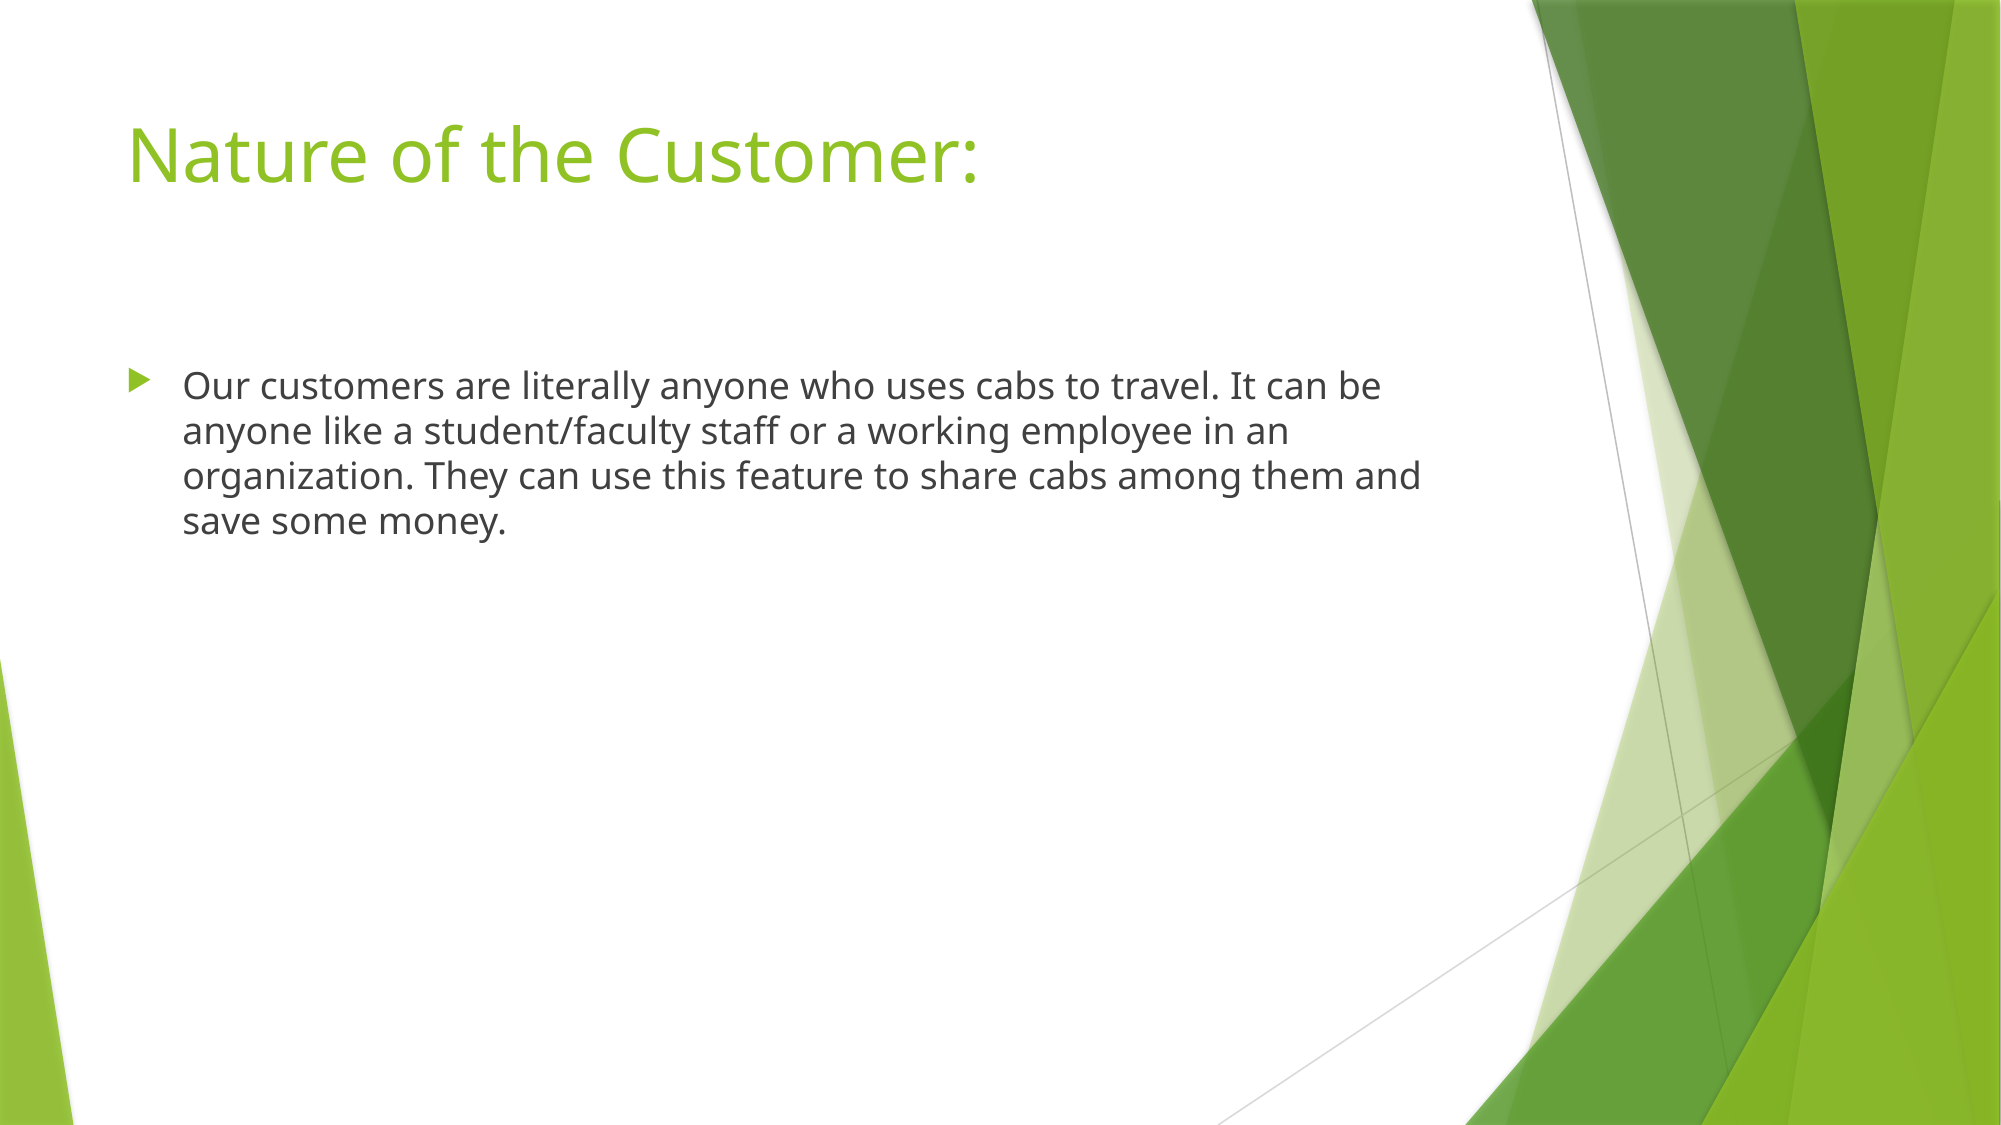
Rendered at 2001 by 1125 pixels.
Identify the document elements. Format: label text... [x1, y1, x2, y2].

list Our customers are literally anyone who uses cabs to travel. It can be anyone like a student/faculty staff or a working employee in an organization. They can use this feature to share cabs among them and save some money. [111, 354, 1522, 992]
title Nature of the Customer: [111, 99, 1522, 317]
